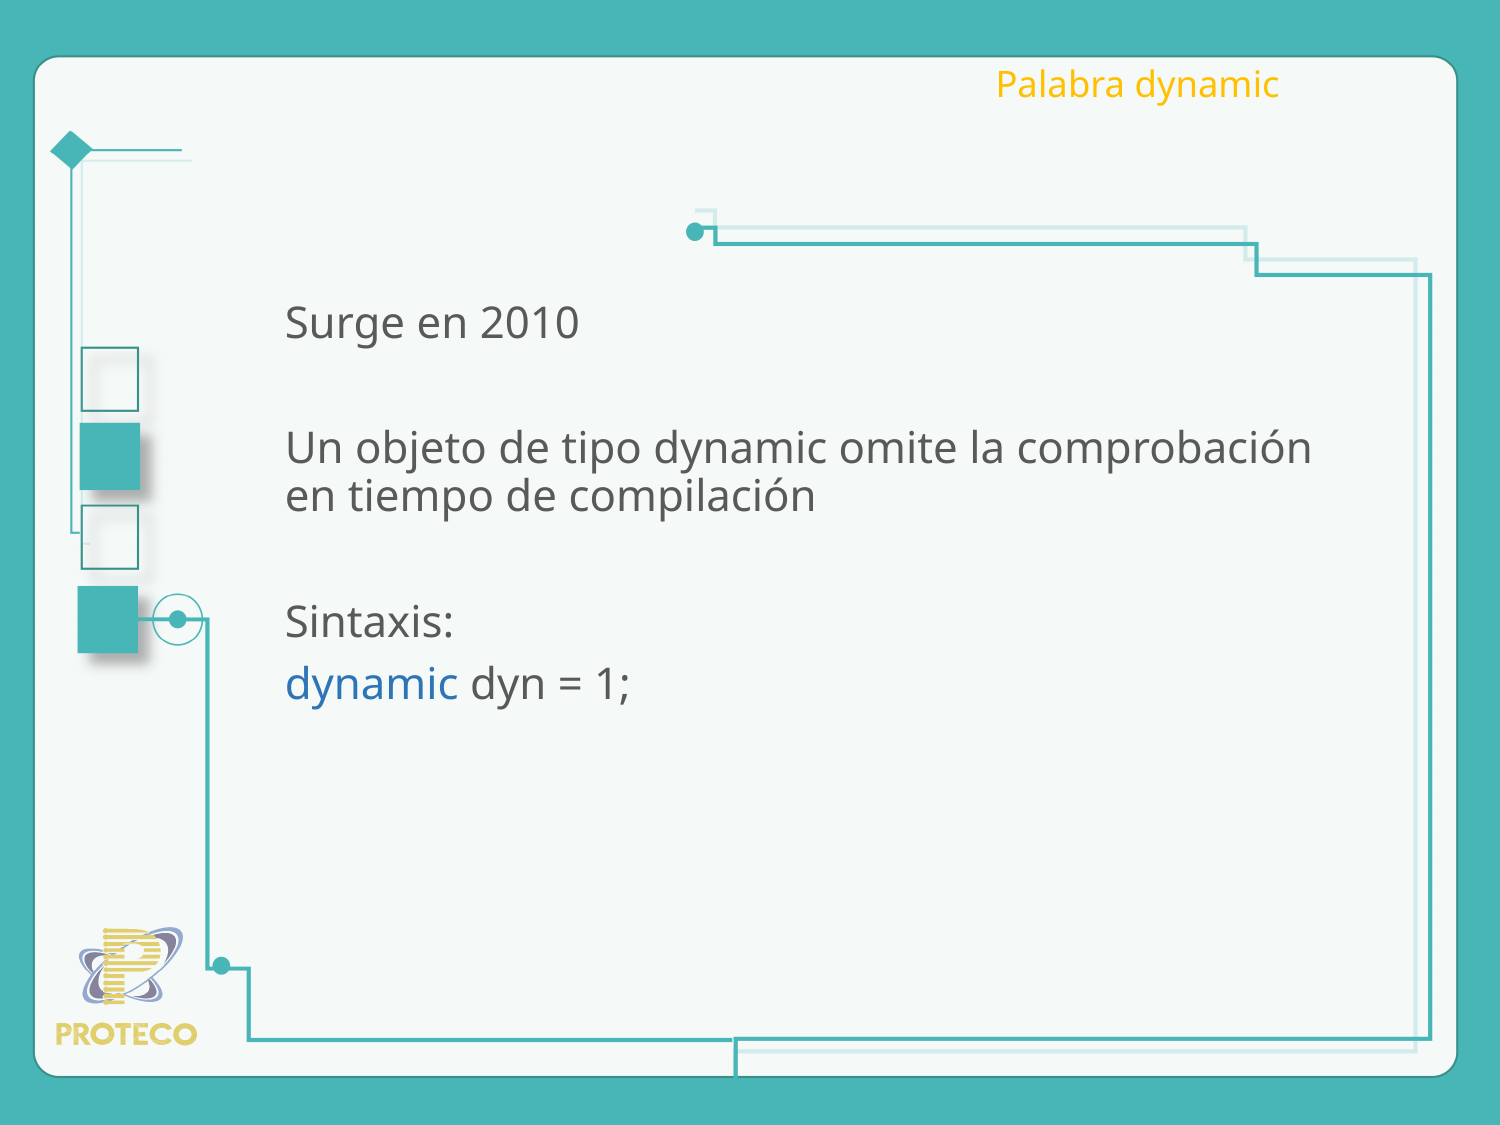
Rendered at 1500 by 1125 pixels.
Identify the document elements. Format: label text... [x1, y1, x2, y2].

picture [0, 0, 1500, 1125]
list Surge en 2010 Un objeto de tipo dynamic omite la comprobación en tiempo de compilación Sintaxis: dynamic dyn = 1; [270, 293, 1382, 1023]
title Palabra dynamic [403, 58, 1295, 157]
